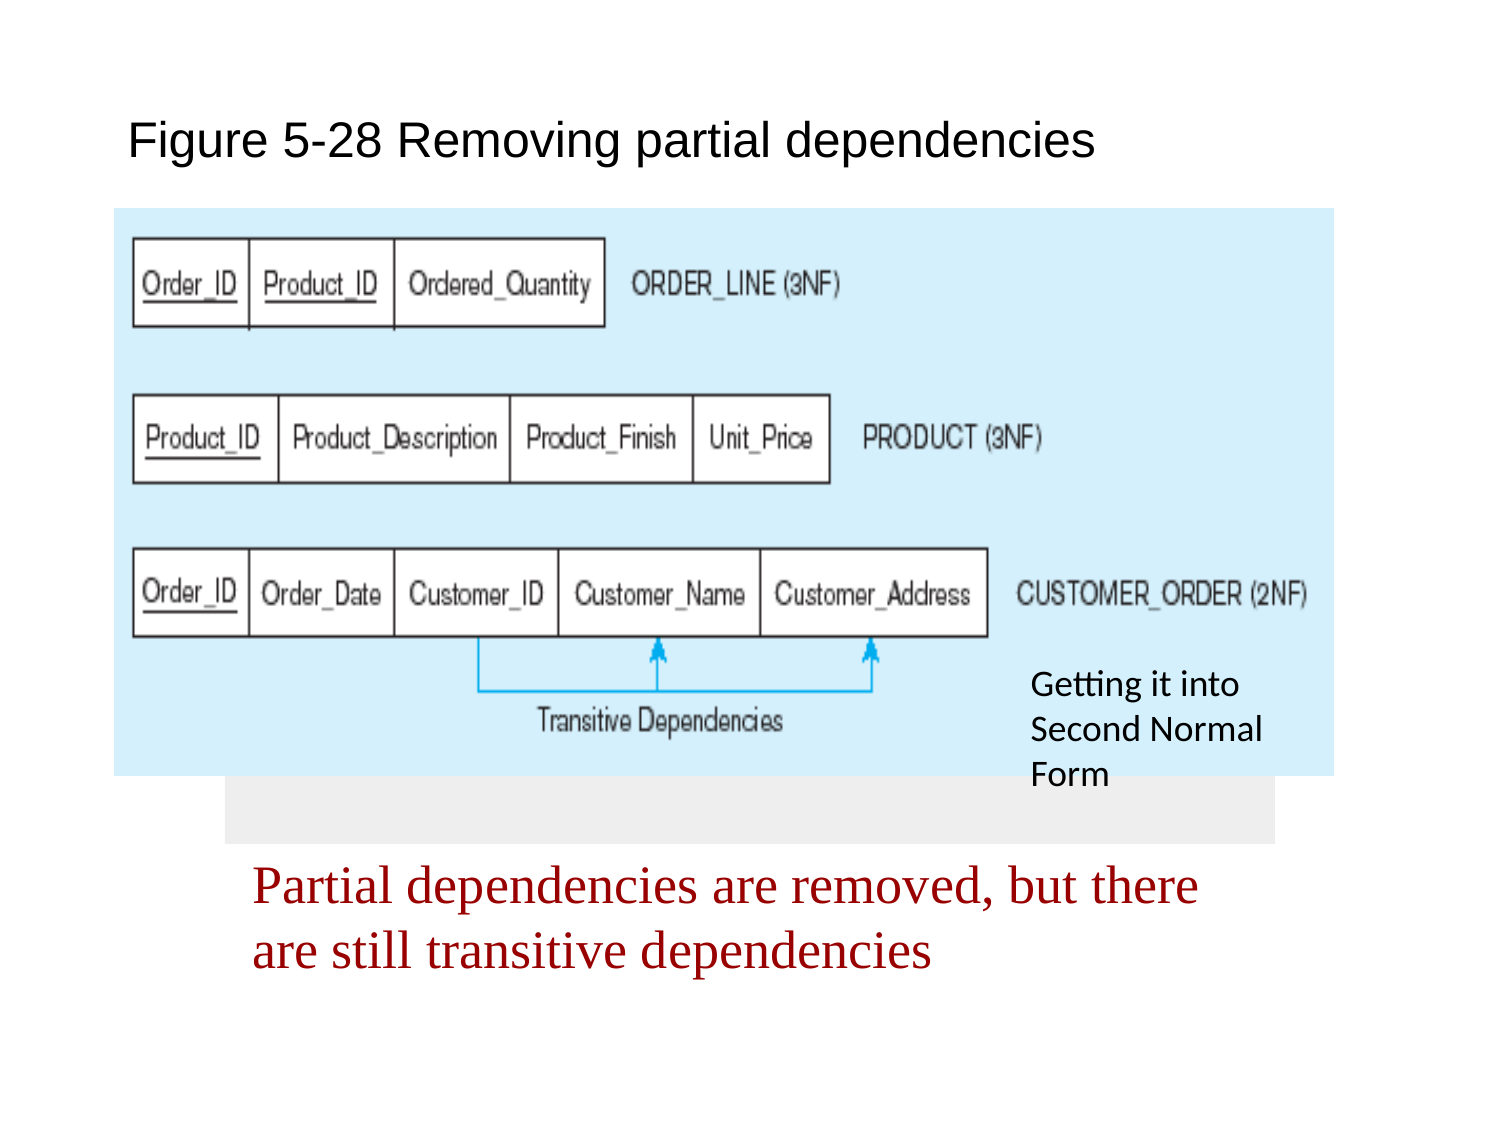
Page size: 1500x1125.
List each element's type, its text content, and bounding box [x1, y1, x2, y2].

text_box Getting it into Second Normal Form [1015, 651, 1358, 802]
text_box Partial dependencies are removed, but there are still transitive dependencies [237, 842, 1238, 987]
picture [114, 208, 1334, 844]
text_box Figure 5-28 Removing partial dependencies [112, 99, 1450, 175]
